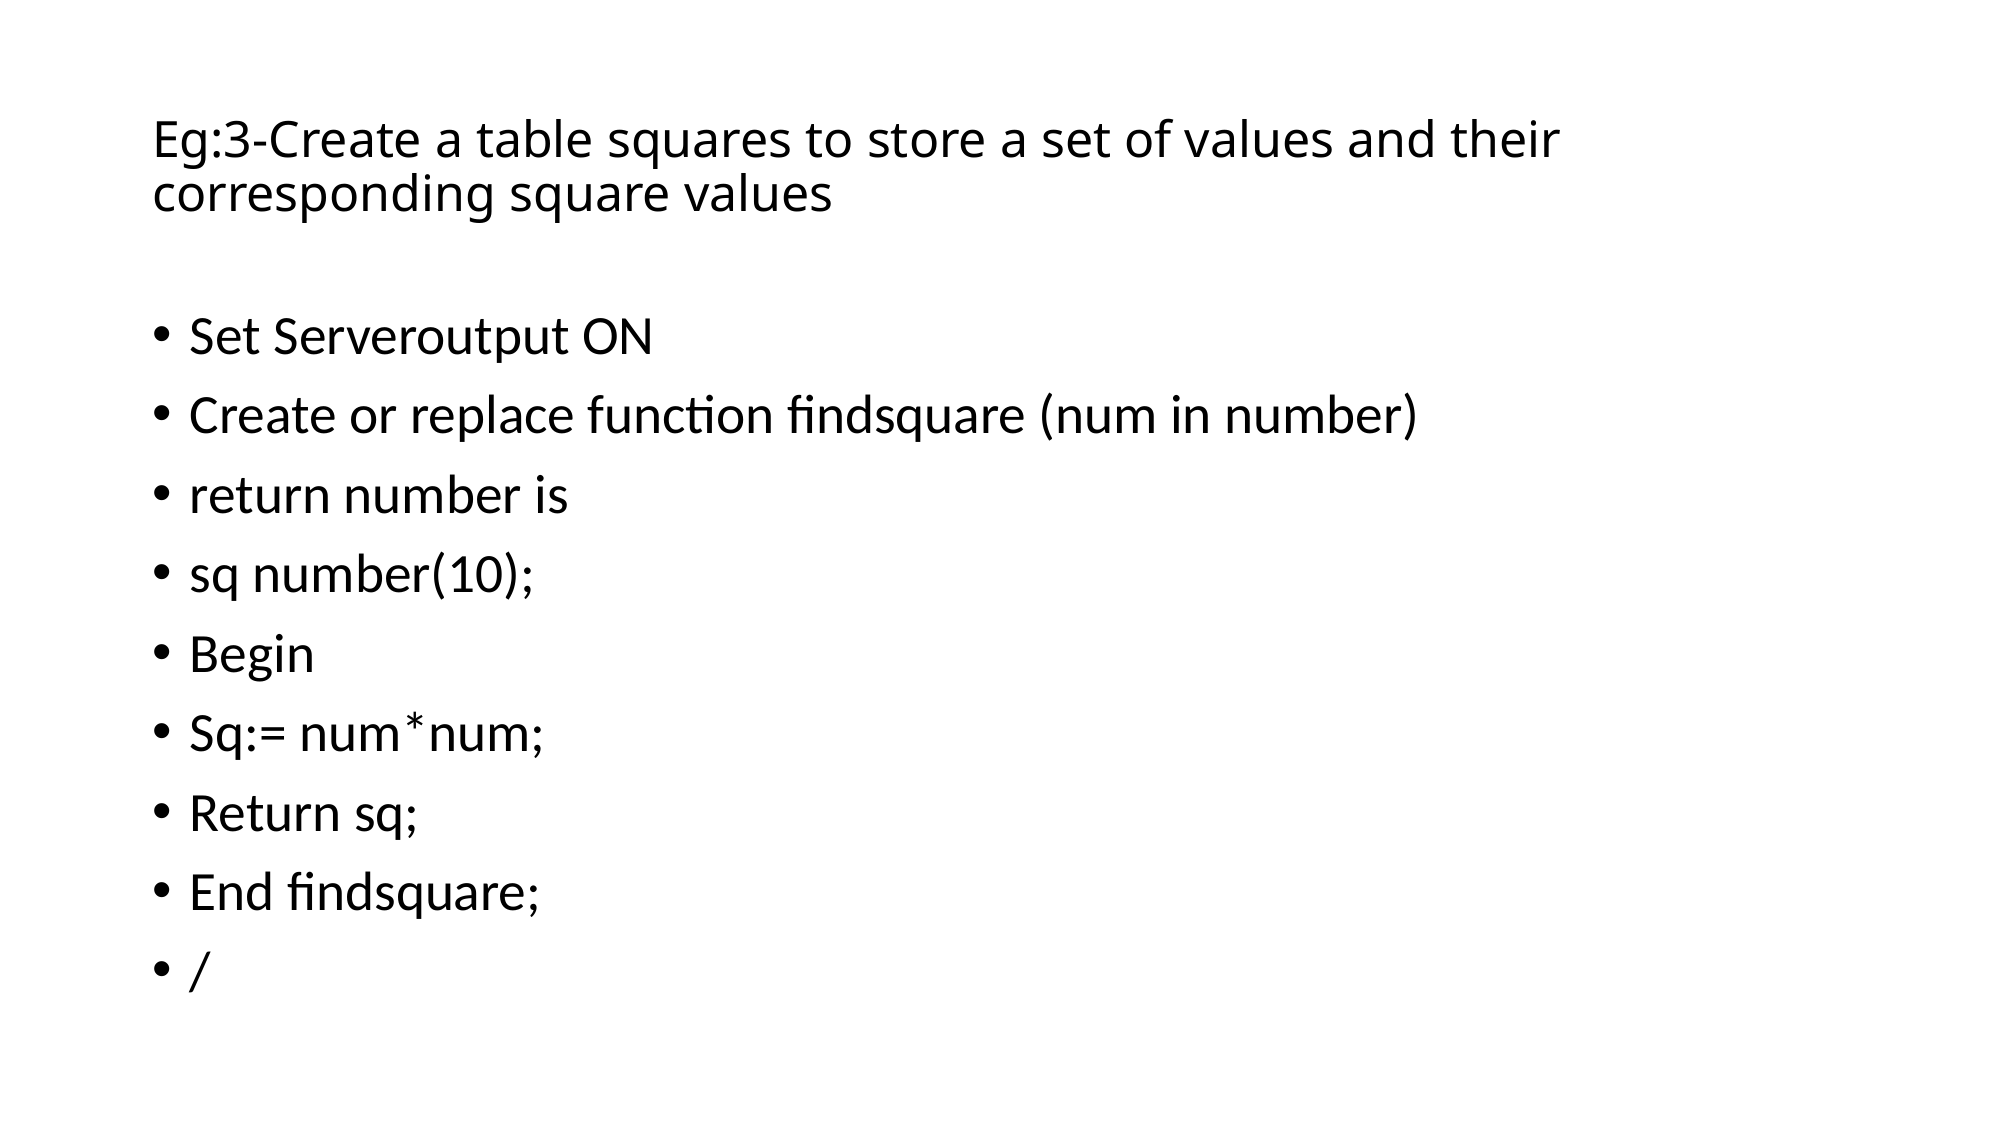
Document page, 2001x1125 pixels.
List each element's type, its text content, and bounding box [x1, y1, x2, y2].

text_box Set Serveroutput ON Create or replace function findsquare (num in number) return number is sq number(10); Begin Sq:= num*num; Return sq; End findsquare; / [137, 299, 1863, 1014]
text_box Eg:3-Create a table squares to store a set of values and their corresponding square values [137, 59, 1863, 278]
